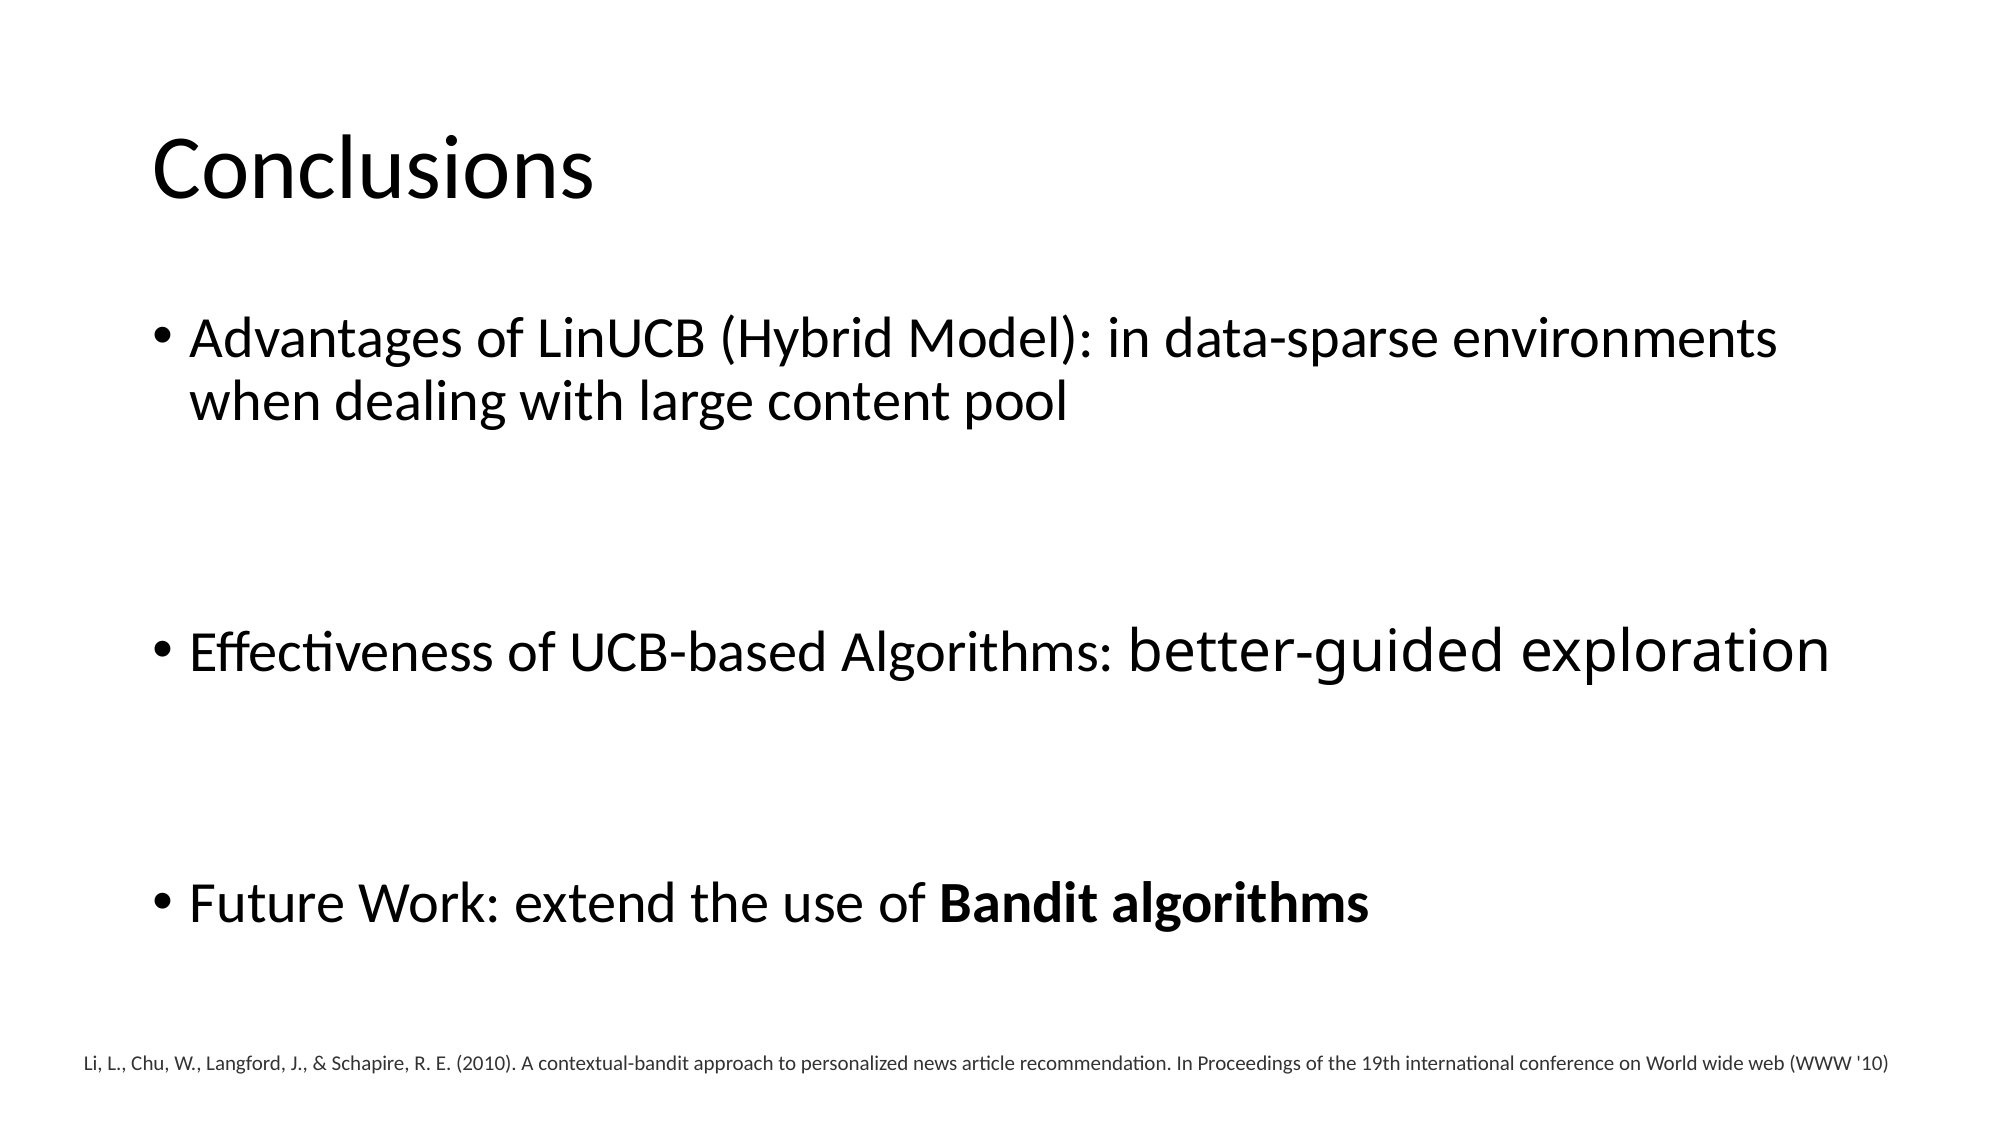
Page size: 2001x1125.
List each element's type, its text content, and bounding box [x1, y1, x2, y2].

title Conclusions [137, 59, 1863, 278]
text_box Li, L., Chu, W., Langford, J., & Schapire, R. E. (2010). A contextual-bandit approach to personalized news article recommendation. In Proceedings of the 19th international conference on World wide web (WWW '10) [68, 1045, 1916, 1103]
list Advantages of LinUCB (Hybrid Model): in data-sparse environments when dealing with large content pool Effectiveness of UCB-based Algorithms: better-guided exploration Future Work: extend the use of Bandit algorithms [137, 299, 1863, 1014]
